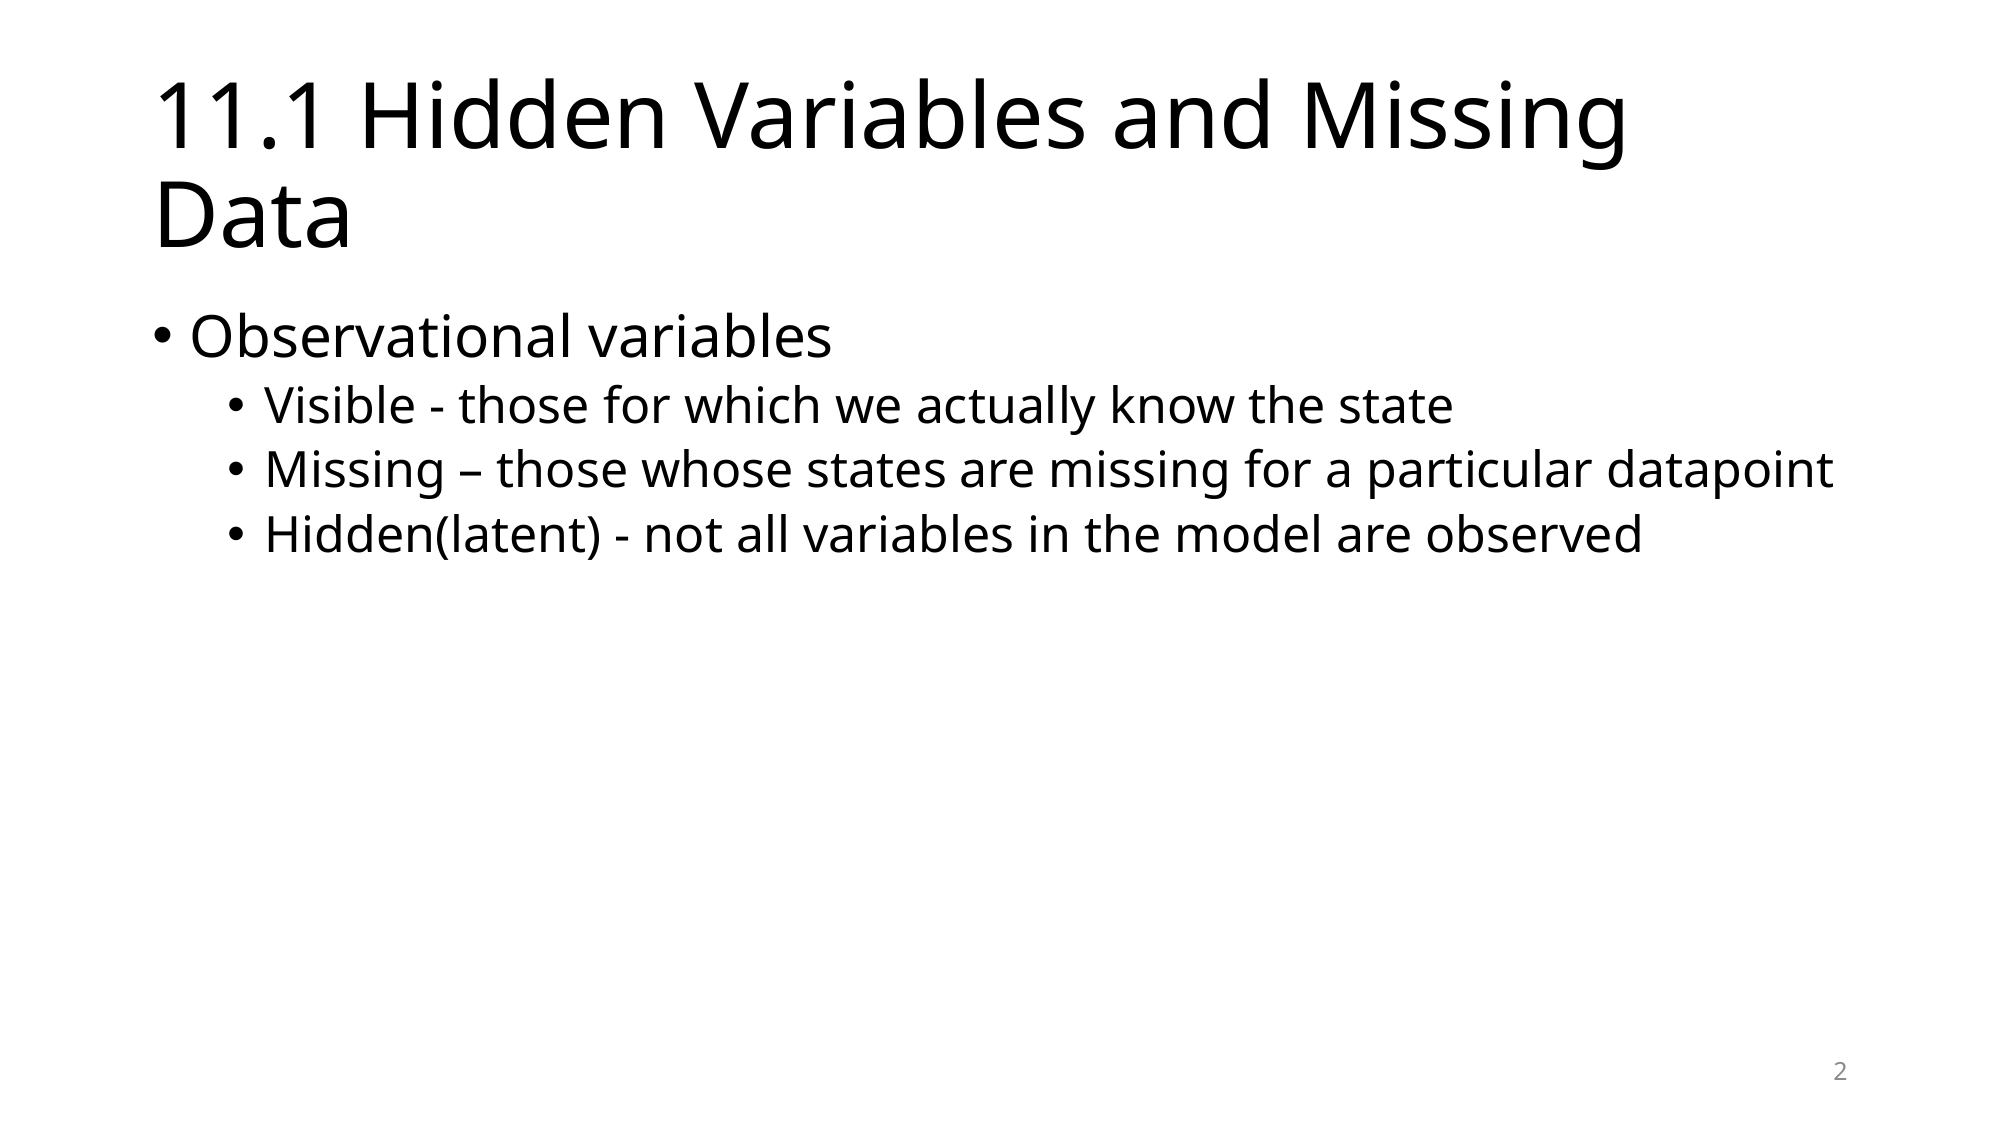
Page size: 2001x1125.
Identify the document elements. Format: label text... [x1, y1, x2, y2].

list Observational variables Visible - those for which we actually know the state Missing – those whose states are missing for a particular datapoint Hidden(latent) - not all variables in the model are observed [137, 299, 1863, 1014]
slide_number 2 [1412, 1042, 1863, 1103]
title 11.1 Hidden Variables and Missing Data [137, 59, 1863, 278]
